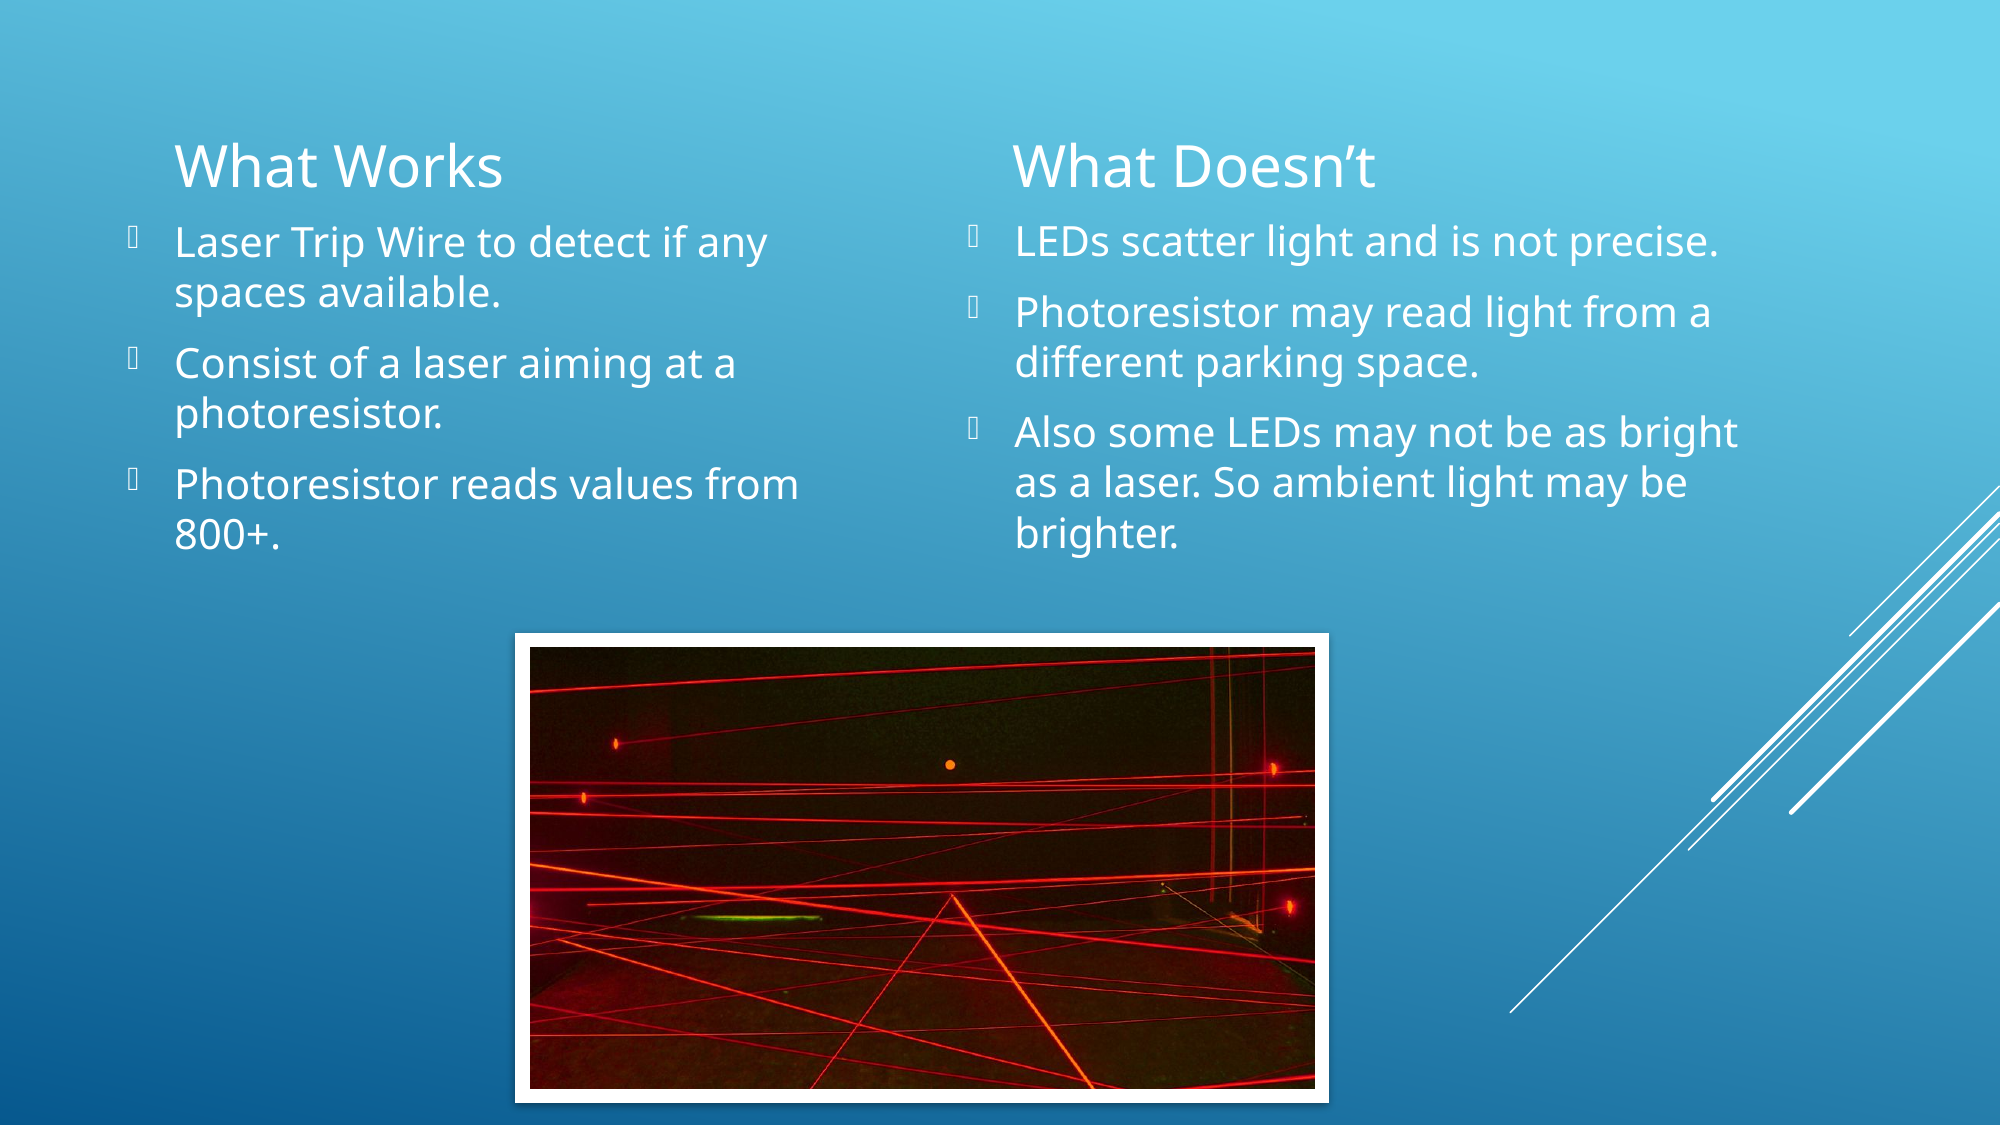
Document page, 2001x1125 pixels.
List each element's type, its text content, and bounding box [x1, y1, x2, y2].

list What Doesn’t [997, 112, 1763, 207]
list Laser Trip Wire to detect if any spaces available. Consist of a laser aiming at a photoresistor. Photoresistor reads values from 800+. [112, 208, 923, 706]
picture [529, 646, 1315, 1089]
list What Works [159, 112, 923, 207]
list LEDs scatter light and is not precise. Photoresistor may read light from a different parking space. Also some LEDs may not be as bright as a laser. So ambient light may be brighter. [952, 207, 1762, 705]
